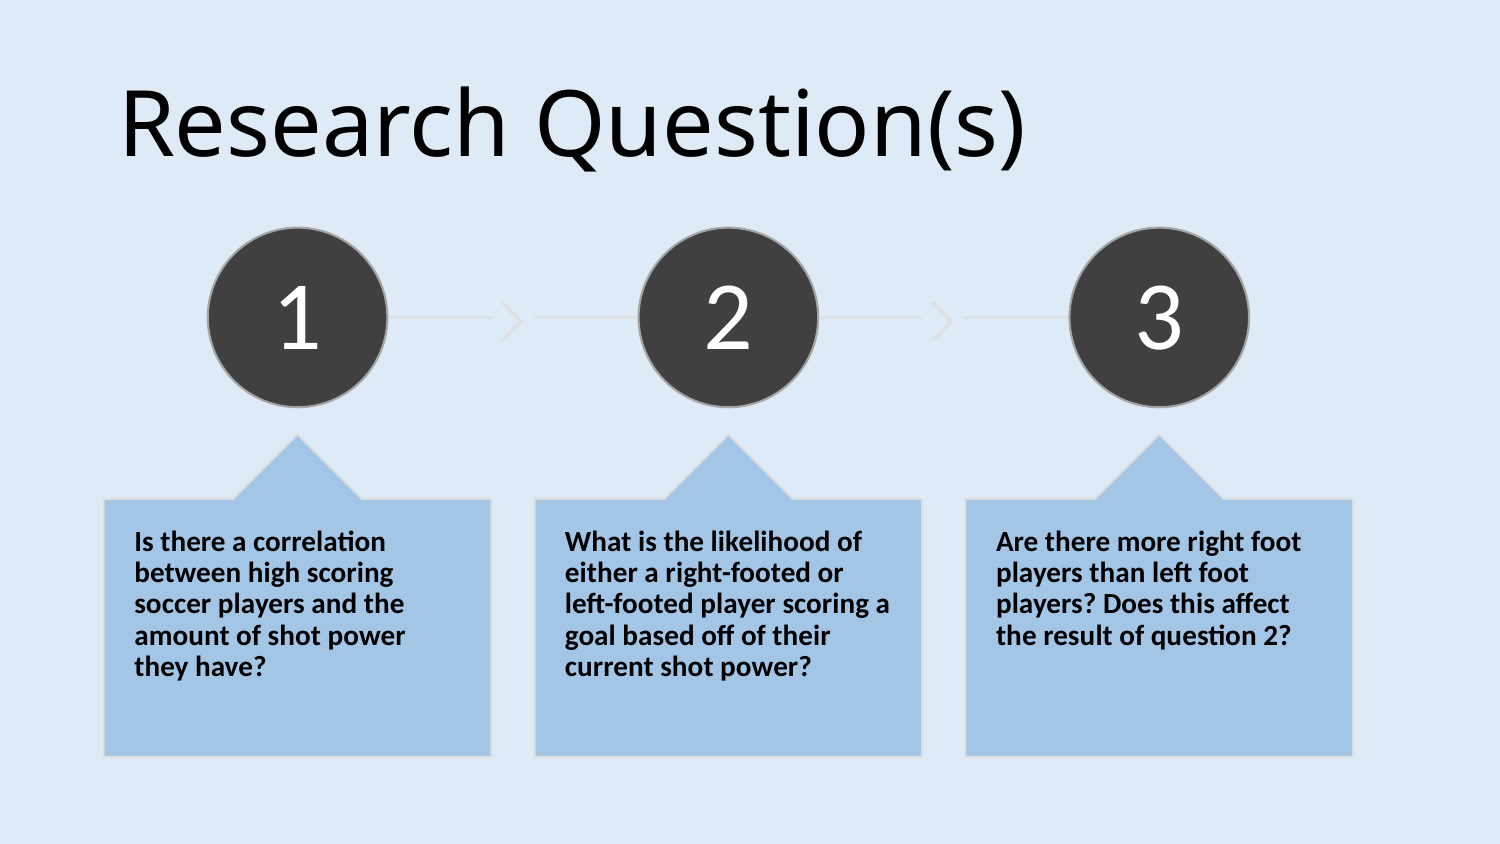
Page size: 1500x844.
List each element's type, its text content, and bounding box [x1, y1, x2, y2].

title Research Question(s) [103, 44, 1397, 208]
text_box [103, 224, 1397, 760]
